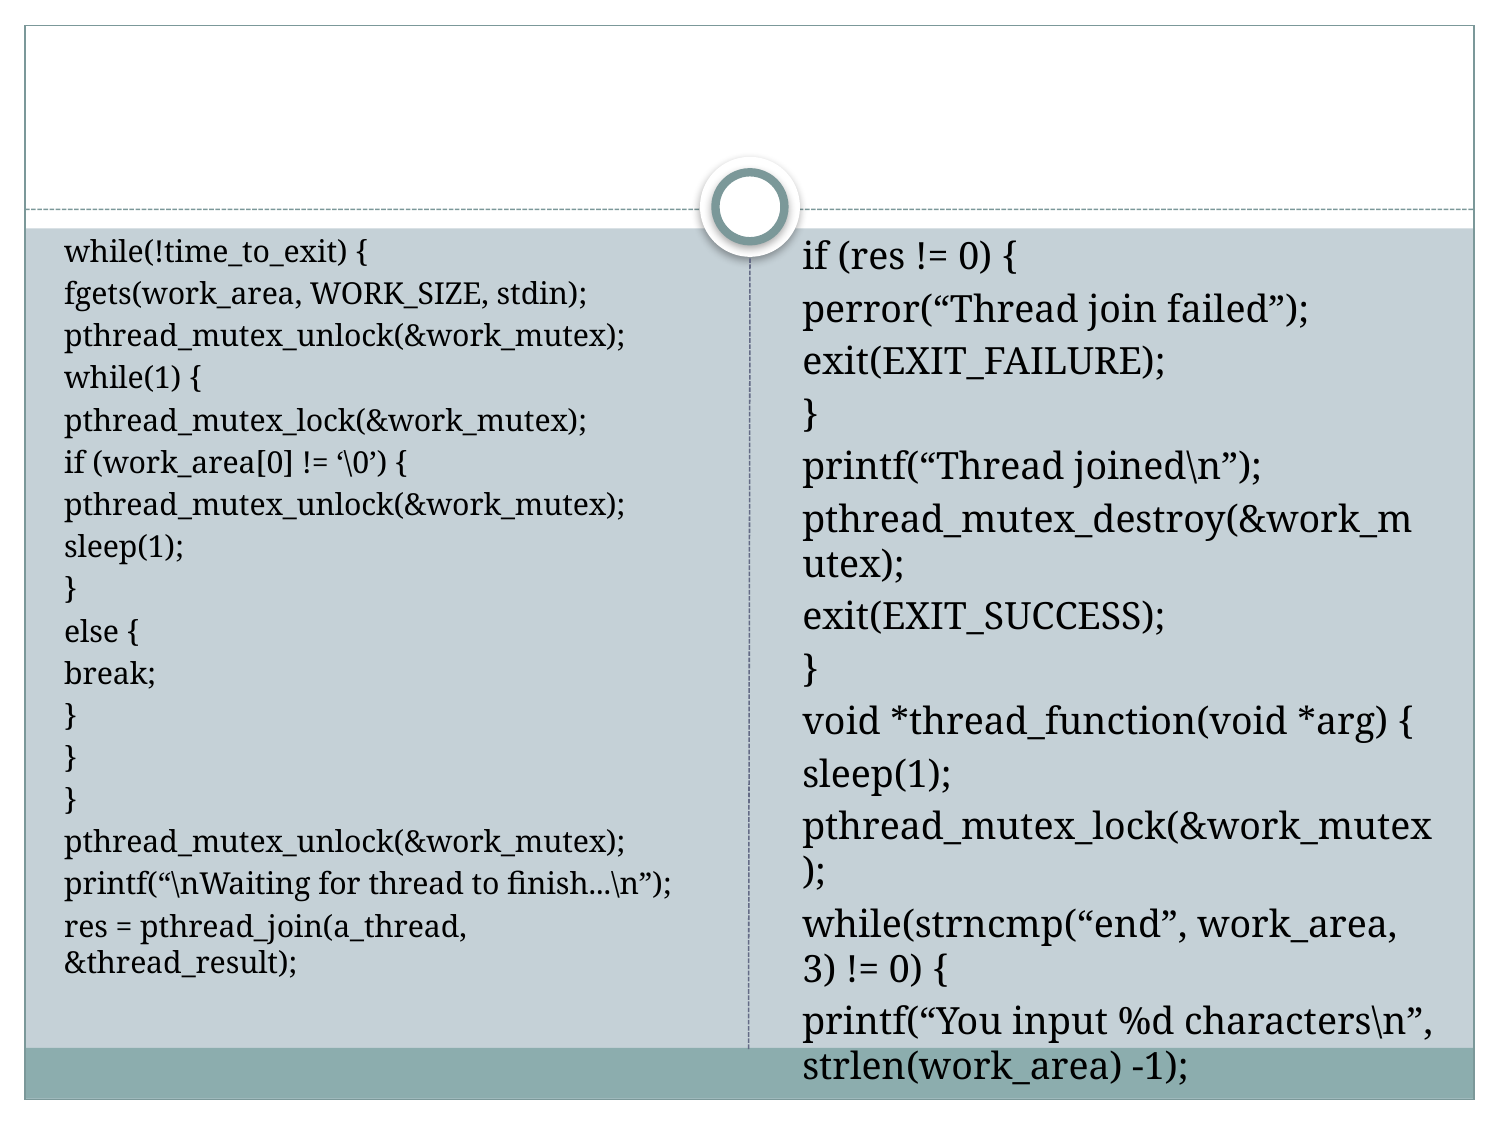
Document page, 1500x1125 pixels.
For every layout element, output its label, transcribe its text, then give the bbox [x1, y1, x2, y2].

list if (res != 0) { perror(“Thread join failed”); exit(EXIT_FAILURE); } printf(“Thread joined\n”); pthread_mutex_destroy(&work_mutex); exit(EXIT_SUCCESS); } void *thread_function(void *arg) { sleep(1); pthread_mutex_lock(&work_mutex); while(strncmp(“end”, work_area, 3) != 0) { printf(“You input %d characters\n”, strlen(work_area) -1); [787, 224, 1450, 993]
list while(!time_to_exit) { fgets(work_area, WORK_SIZE, stdin); pthread_mutex_unlock(&work_mutex); while(1) { pthread_mutex_lock(&work_mutex); if (work_area[0] != ‘\0’) { pthread_mutex_unlock(&work_mutex); sleep(1); } else { break; } } } pthread_mutex_unlock(&work_mutex); printf(“\nWaiting for thread to finish...\n”); res = pthread_join(a_thread, &thread_result); [49, 224, 712, 993]
